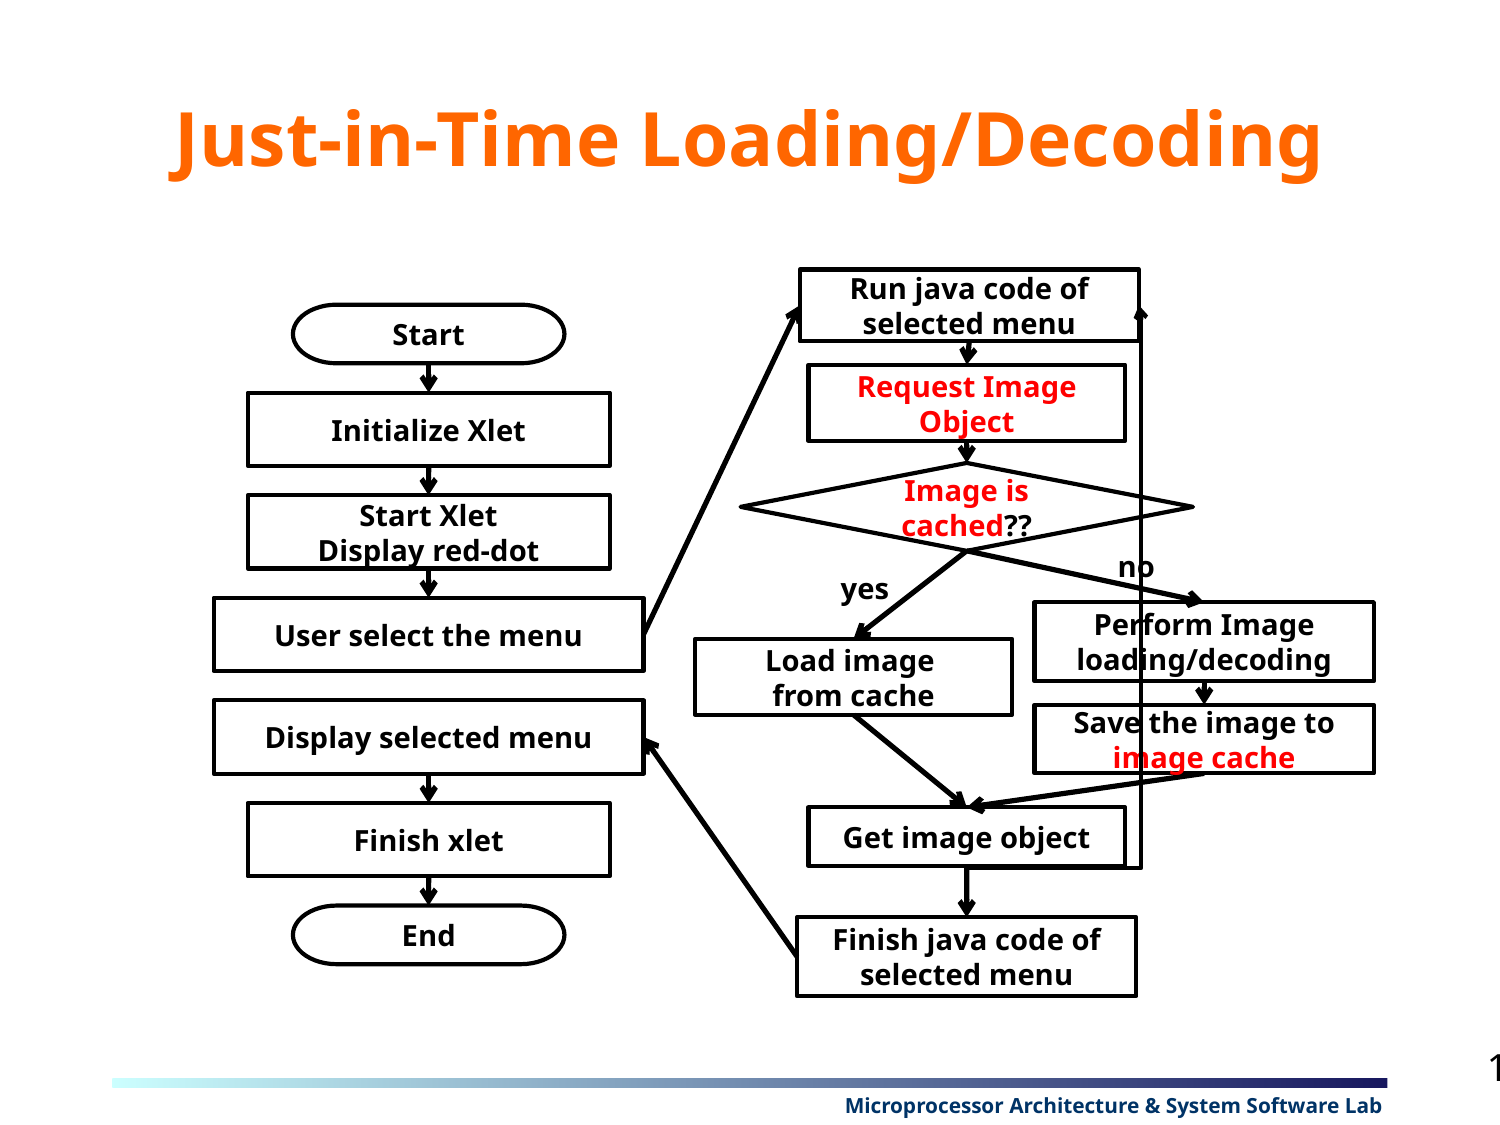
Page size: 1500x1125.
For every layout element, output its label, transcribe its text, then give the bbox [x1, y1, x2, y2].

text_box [213, 269, 1375, 997]
title Just-in-Time Loading/Decoding [0, 46, 1500, 226]
